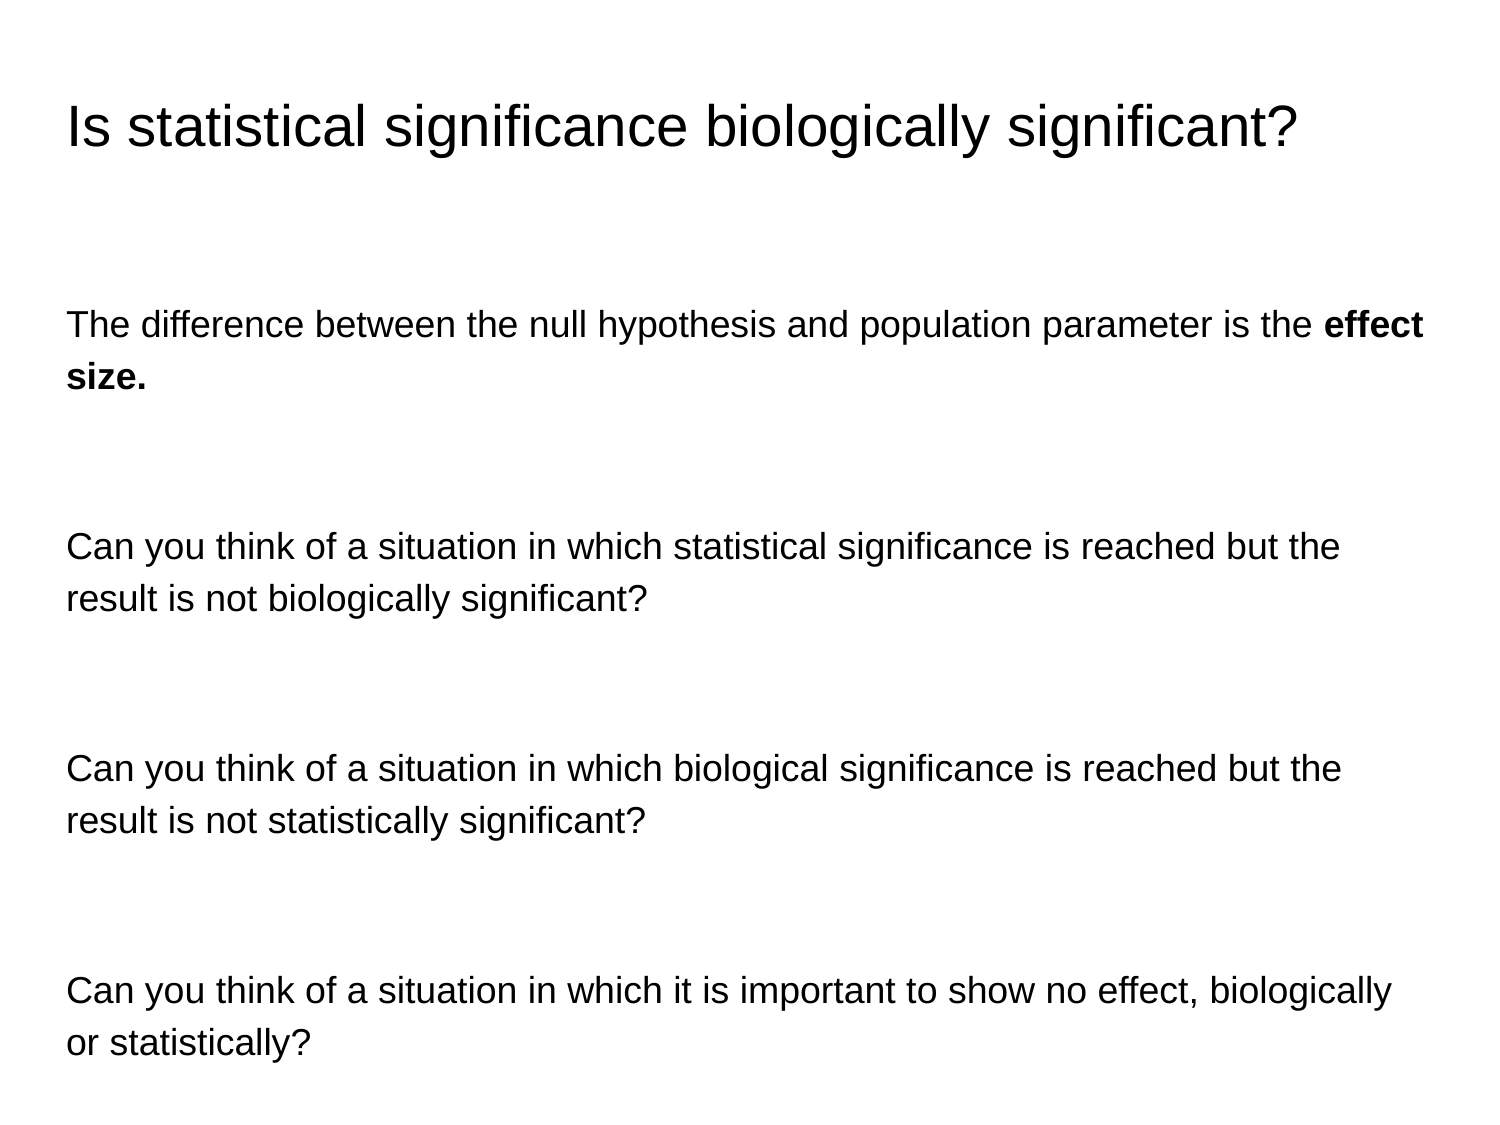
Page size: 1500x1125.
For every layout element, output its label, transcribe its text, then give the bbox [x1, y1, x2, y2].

list The difference between the null hypothesis and population parameter is the effect size. Can you think of a situation in which statistical significance is reached but the result is not biologically significant? Can you think of a situation in which biological significance is reached but the result is not statistically significant? Can you think of a situation in which it is important to show no effect, biologically or statistically? [51, 278, 1449, 1096]
title Is statistical significance biologically significant? [51, 72, 1449, 199]
